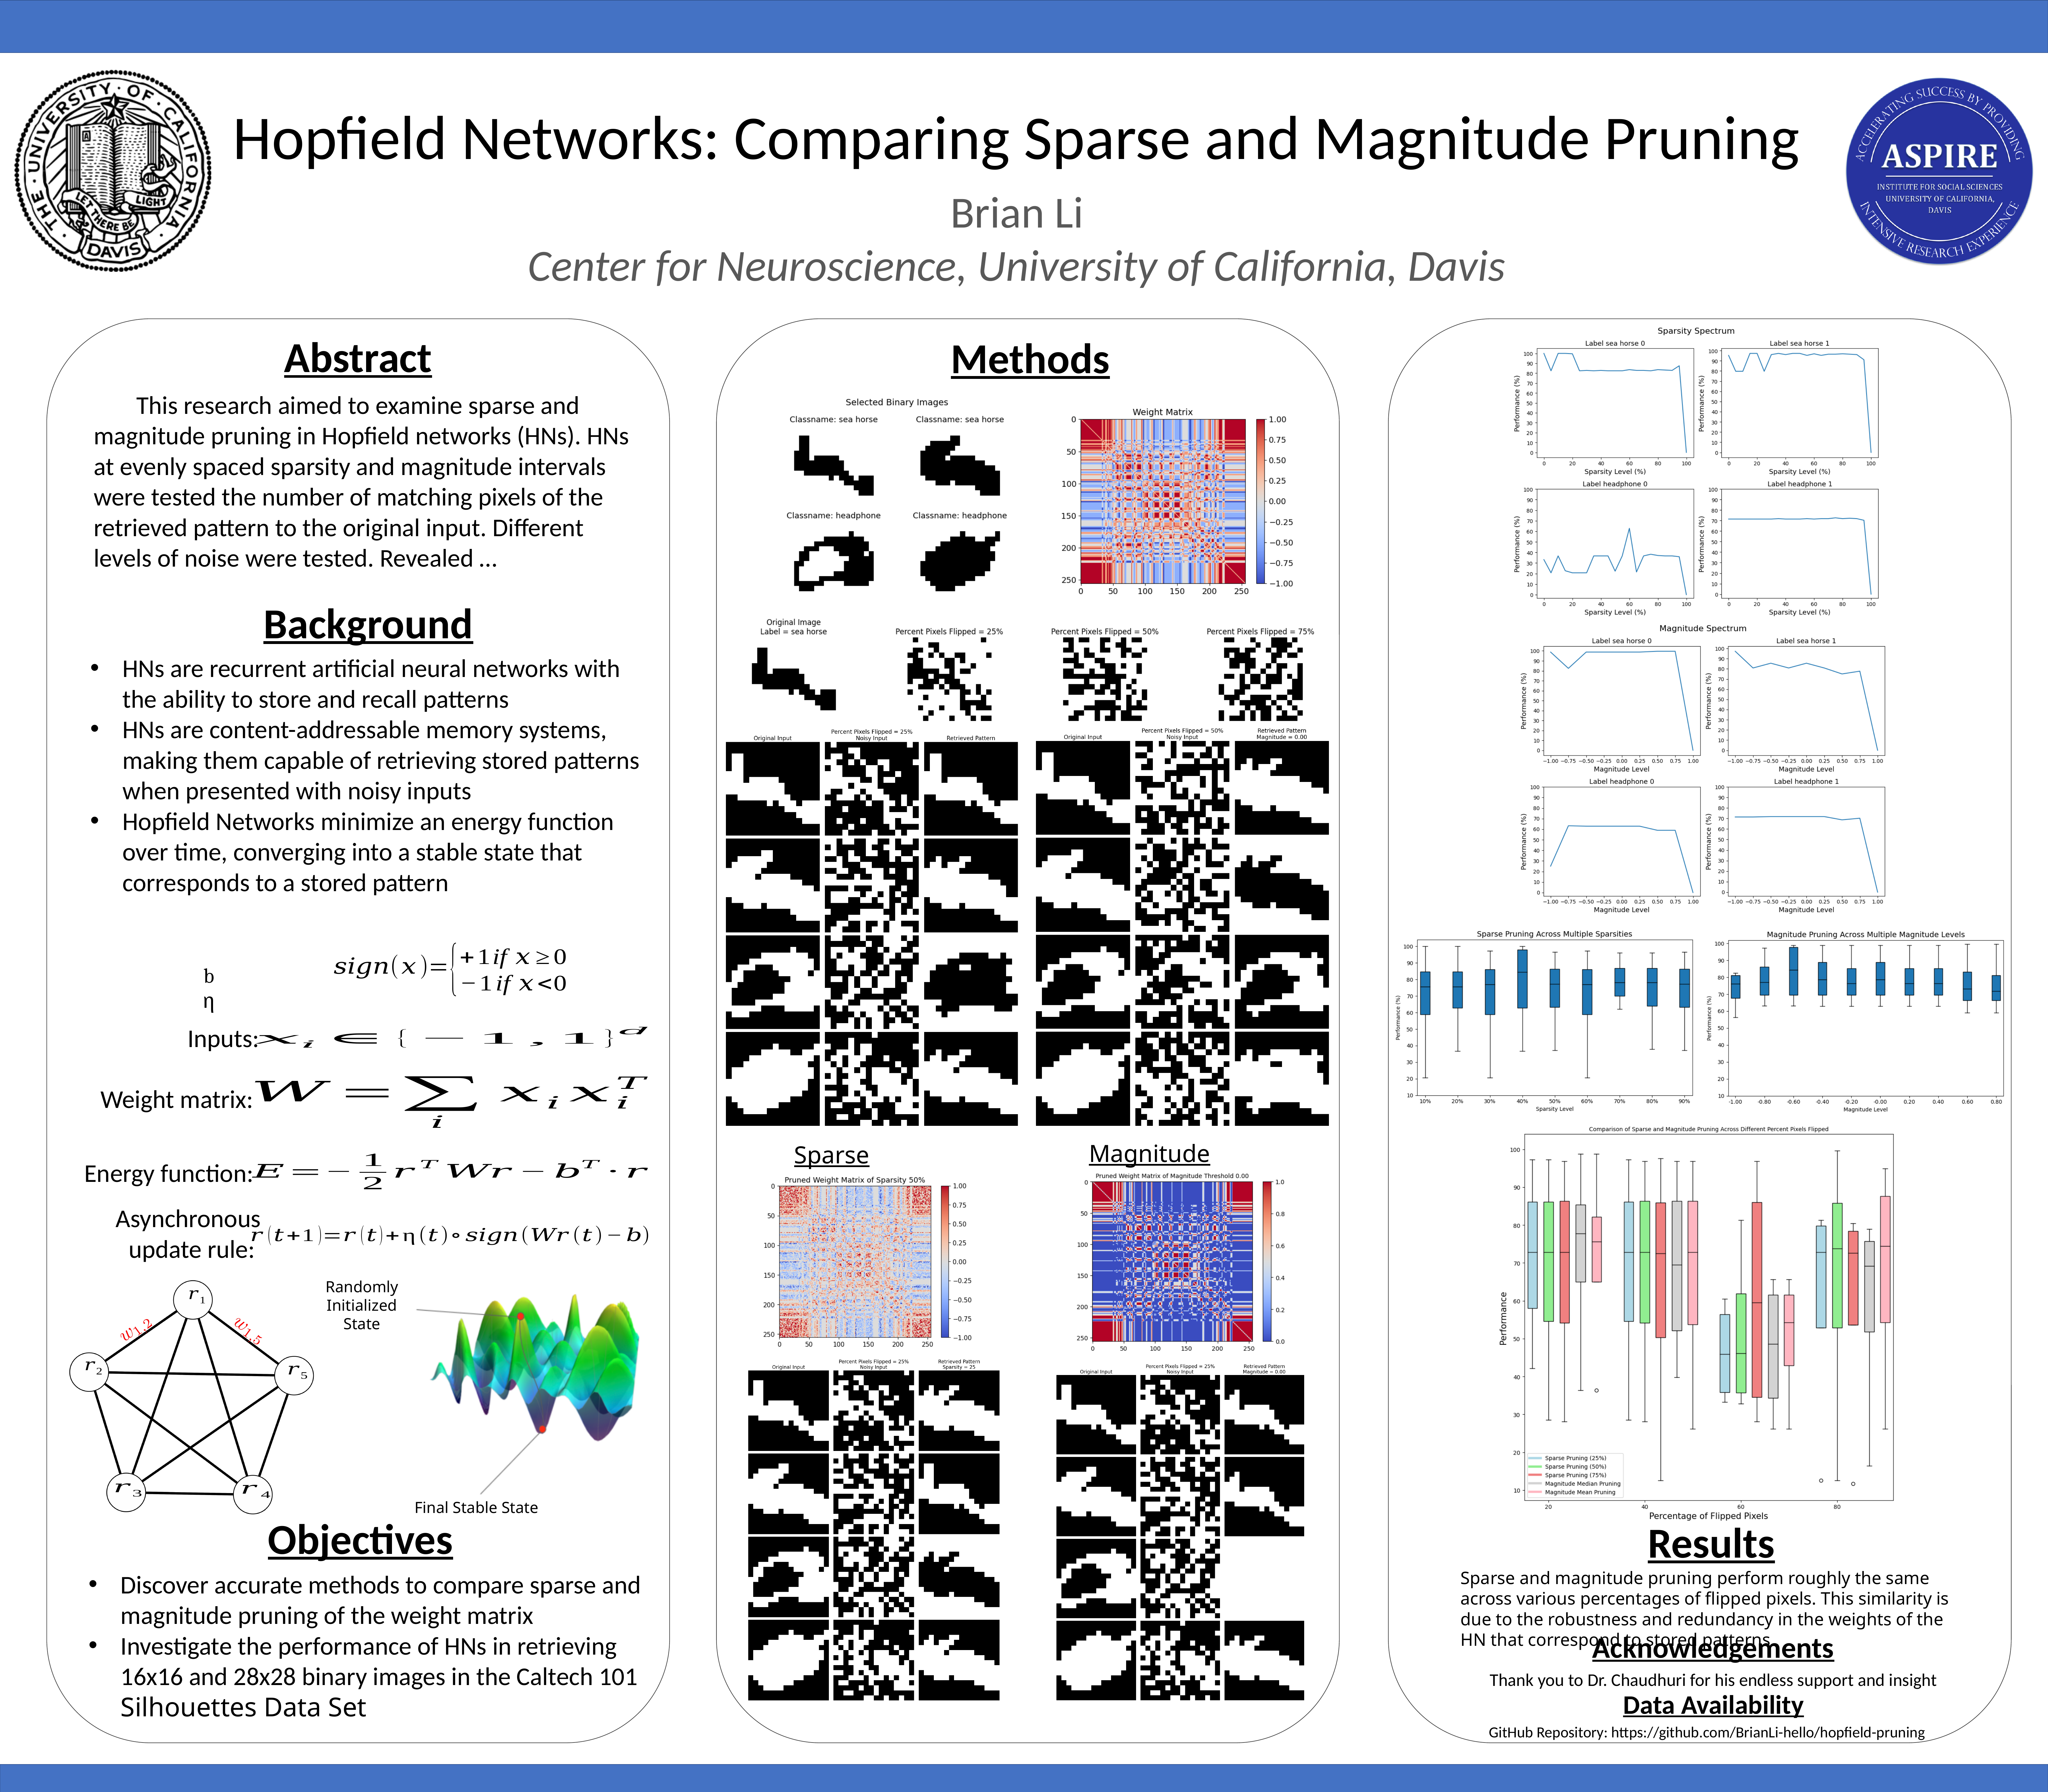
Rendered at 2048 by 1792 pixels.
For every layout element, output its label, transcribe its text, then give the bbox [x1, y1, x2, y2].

text_box Results [1644, 1524, 1784, 1565]
text_box Sparse and magnitude pruning perform roughly the same across various percentages of flipped pixels. This similarity is due to the robustness and redundancy in the weights of the HN that correspond to stored patterns. [1456, 1565, 1971, 1652]
text_box [46, 318, 670, 1719]
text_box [1485, 1685, 1943, 1743]
picture [759, 1173, 976, 1352]
picture [1495, 1123, 1897, 1524]
text_box Hopfield Networks: Comparing Sparse and Magnitude Pruning [211, 95, 1840, 174]
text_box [84, 1519, 646, 1725]
picture [1392, 927, 1696, 1116]
text_box [0, 1764, 2048, 1792]
text_box Brian Li Center for Neuroscience, University of California, Davis [271, 181, 1763, 292]
text_box [92, 1725, 625, 1743]
text_box Methods [946, 329, 1119, 384]
picture [1033, 393, 1318, 607]
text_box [65, 1275, 656, 1519]
picture [782, 394, 1011, 606]
text_box [716, 318, 1340, 1743]
picture [1703, 928, 2007, 1116]
picture [1072, 1169, 1289, 1356]
picture [744, 1357, 1004, 1703]
text_box [0, 0, 2048, 53]
picture [1052, 1362, 1308, 1703]
text_box Sparse Pruning [790, 1137, 945, 1173]
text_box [1485, 1626, 1943, 1685]
picture [1840, 69, 2037, 272]
picture [1511, 324, 1890, 919]
text_box Abstract [280, 327, 448, 383]
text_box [67, 1021, 651, 1264]
text_box [1388, 318, 2012, 1743]
picture [721, 614, 1334, 1129]
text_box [86, 594, 646, 901]
picture [14, 70, 211, 272]
text_box Magnitude Pruning [1085, 1136, 1280, 1169]
text_box This research aimed to examine sparse and magnitude pruning in Hopfield networks (HNs). HNs at evenly spaced sparsity and magnitude intervals were tested the number of matching pixels of the retrieved pattern to the original input. Different levels of noise were tested. Revealed … [89, 386, 649, 574]
